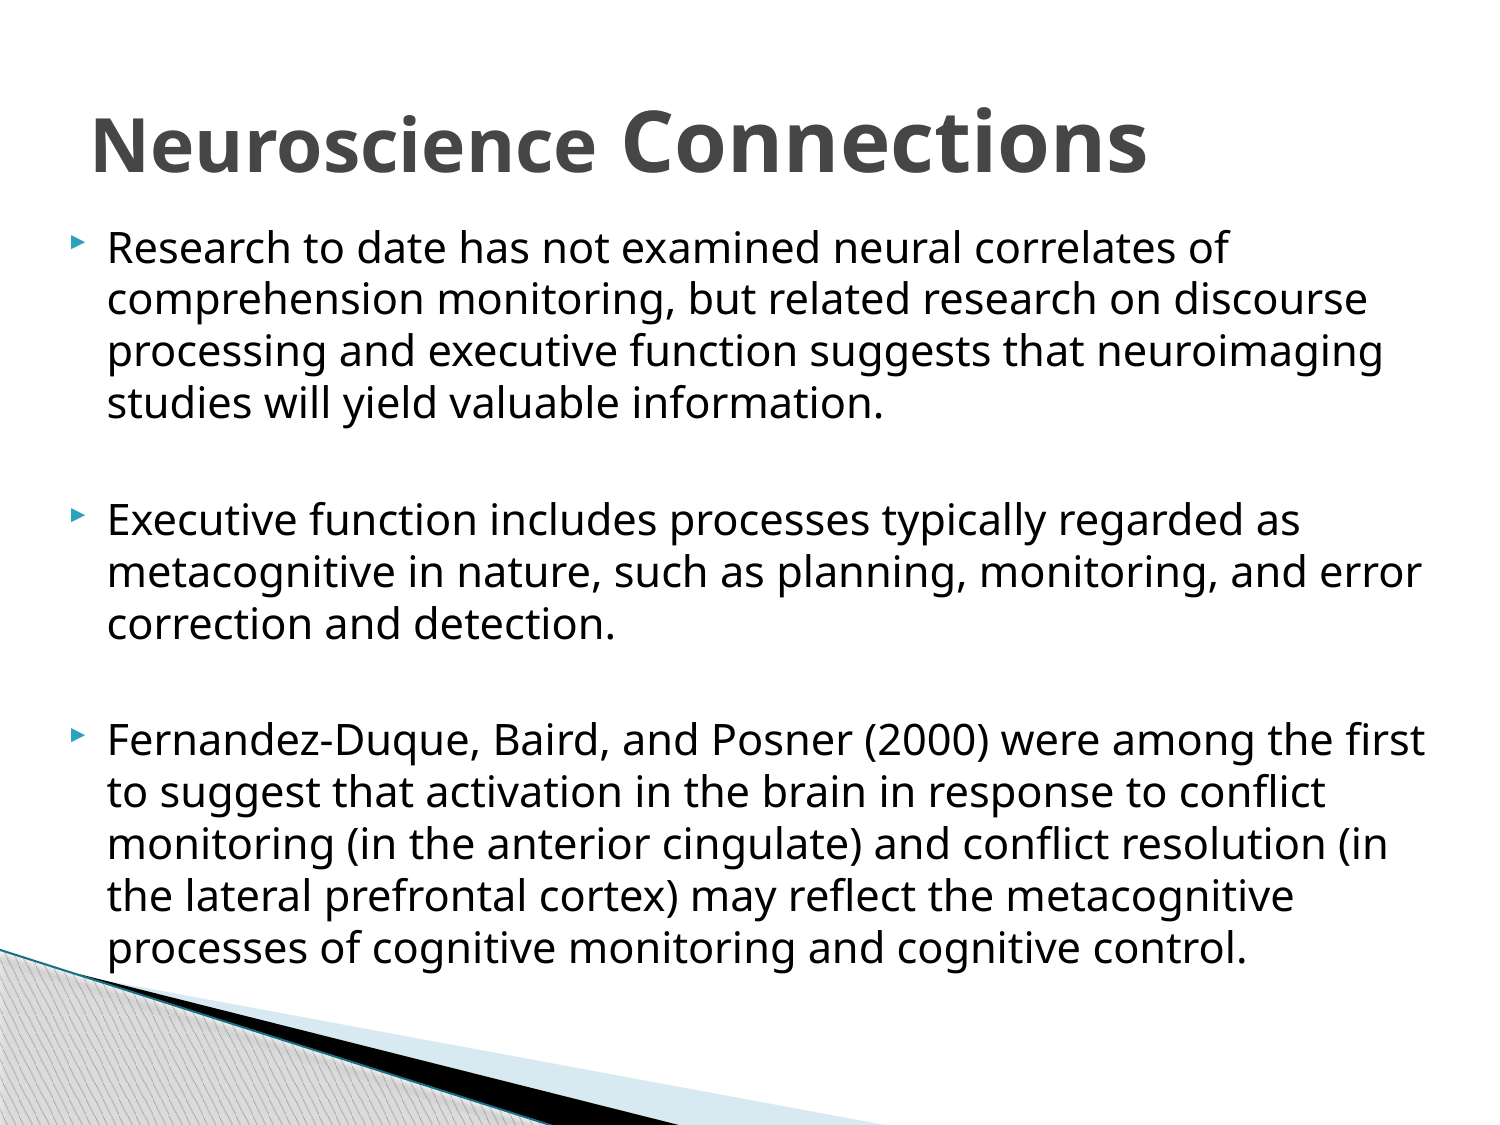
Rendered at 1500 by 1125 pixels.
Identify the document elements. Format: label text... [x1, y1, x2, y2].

list Research to date has not examined neural correlates of comprehension monitoring, but related research on discourse processing and executive function suggests that neuroimaging studies will yield valuable information. Executive function includes processes typically regarded as metacognitive in nature, such as planning, monitoring, and error correction and detection. Fernandez-Duque, Baird, and Posner (2000) were among the first to suggest that activation in the brain in response to conflict monitoring (in the anterior cingulate) and conflict resolution (in the lateral prefrontal cortex) may reflect the metacognitive processes of cognitive monitoring and cognitive control. [37, 212, 1450, 1025]
title Neuroscience Connections [75, 45, 1425, 233]
